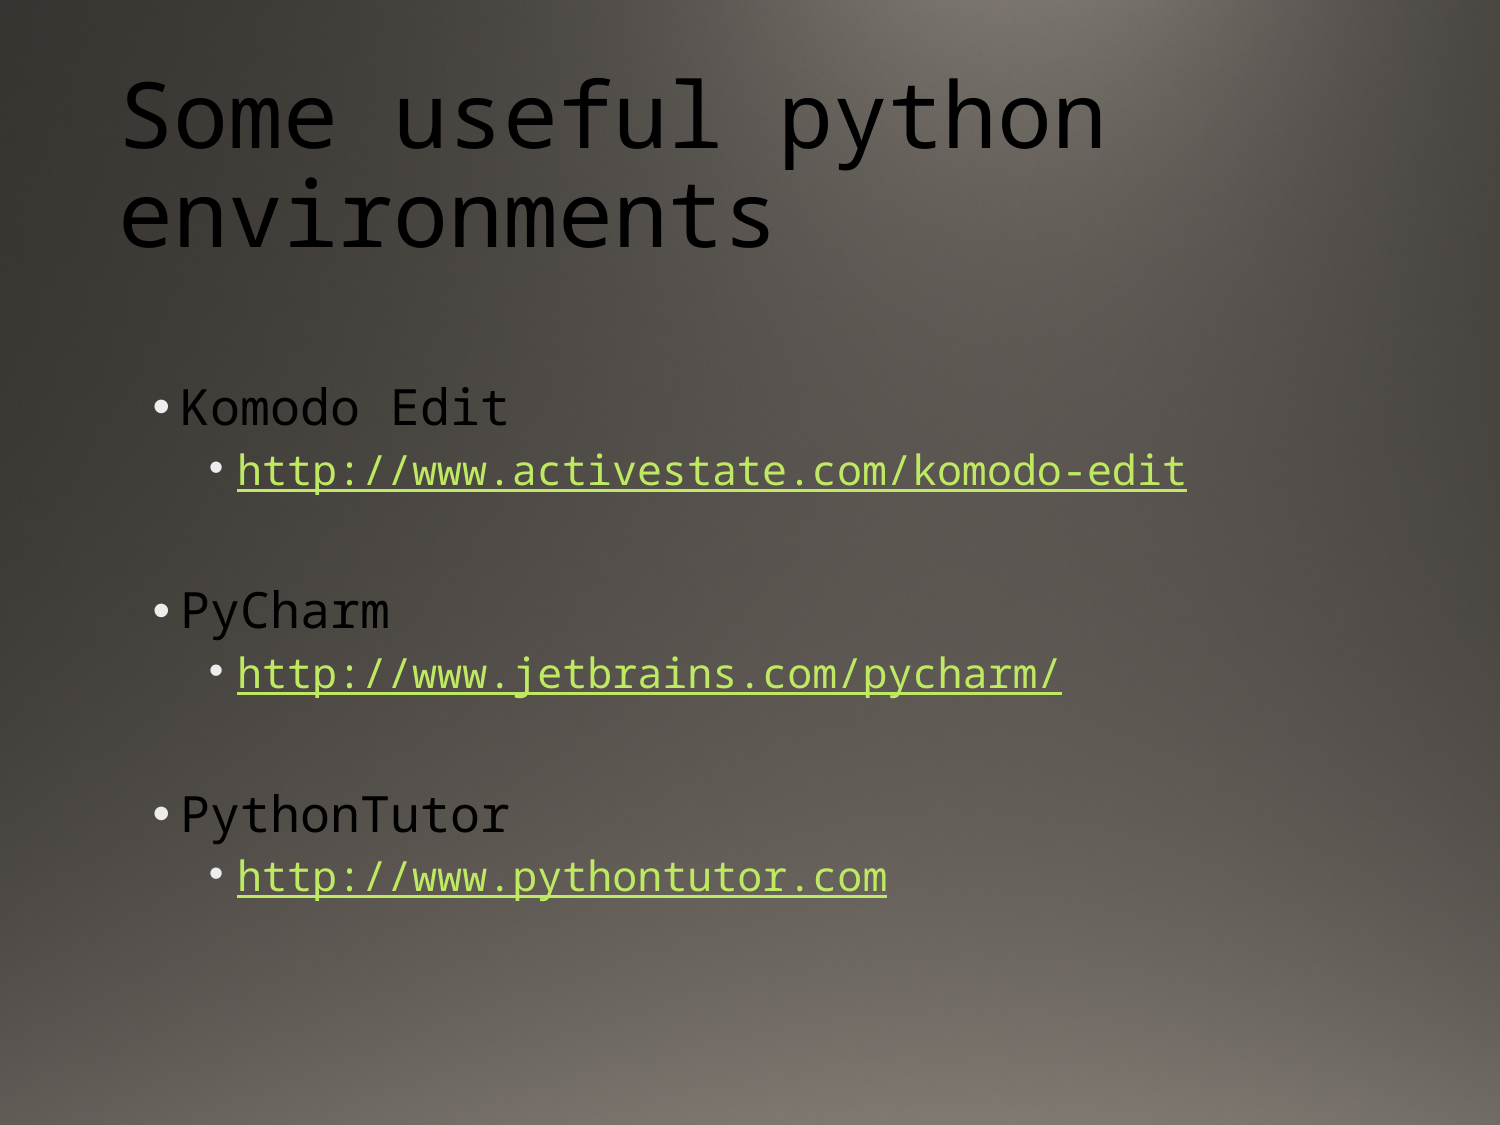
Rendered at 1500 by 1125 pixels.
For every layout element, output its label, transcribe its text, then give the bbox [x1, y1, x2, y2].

list Komodo Edit http://www.activestate.com/komodo-edit PyCharm http://www.jetbrains.com/pycharm/ PythonTutor http://www.pythontutor.com [137, 299, 1397, 1014]
title Some useful python environments [103, 59, 1397, 278]
picture [0, 0, 1500, 1125]
